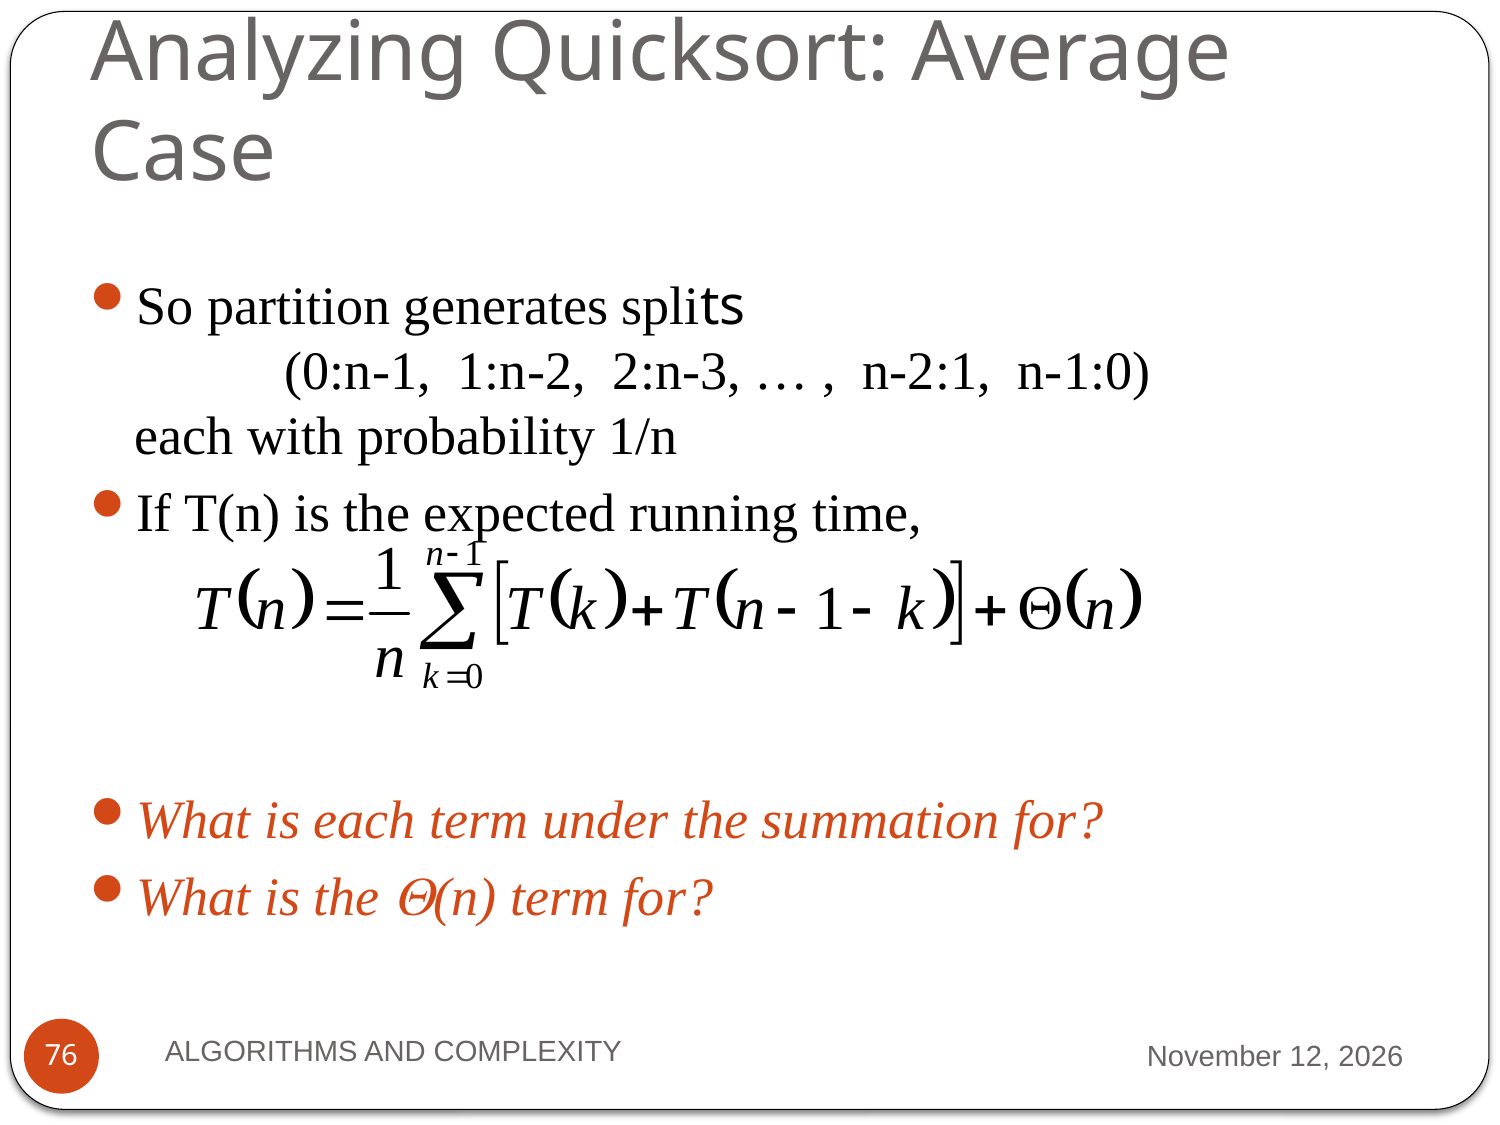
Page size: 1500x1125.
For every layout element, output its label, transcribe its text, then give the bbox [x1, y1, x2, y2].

title Analyzing Quicksort: Average Case [74, 49, 1426, 213]
text_box So partition generates splits (0:n-1, 1:n-2, 2:n-3, … , n-2:1, n-1:0) each with probability 1/n If T(n) is the expected running time, What is each term under the summation for? What is the (n) term for? [75, 262, 1450, 975]
slide_number 76 [23, 1018, 99, 1094]
footer ALGORITHMS AND COMPLEXITY [150, 1012, 800, 1088]
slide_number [1012, 1015, 1419, 1094]
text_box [187, 524, 1145, 703]
